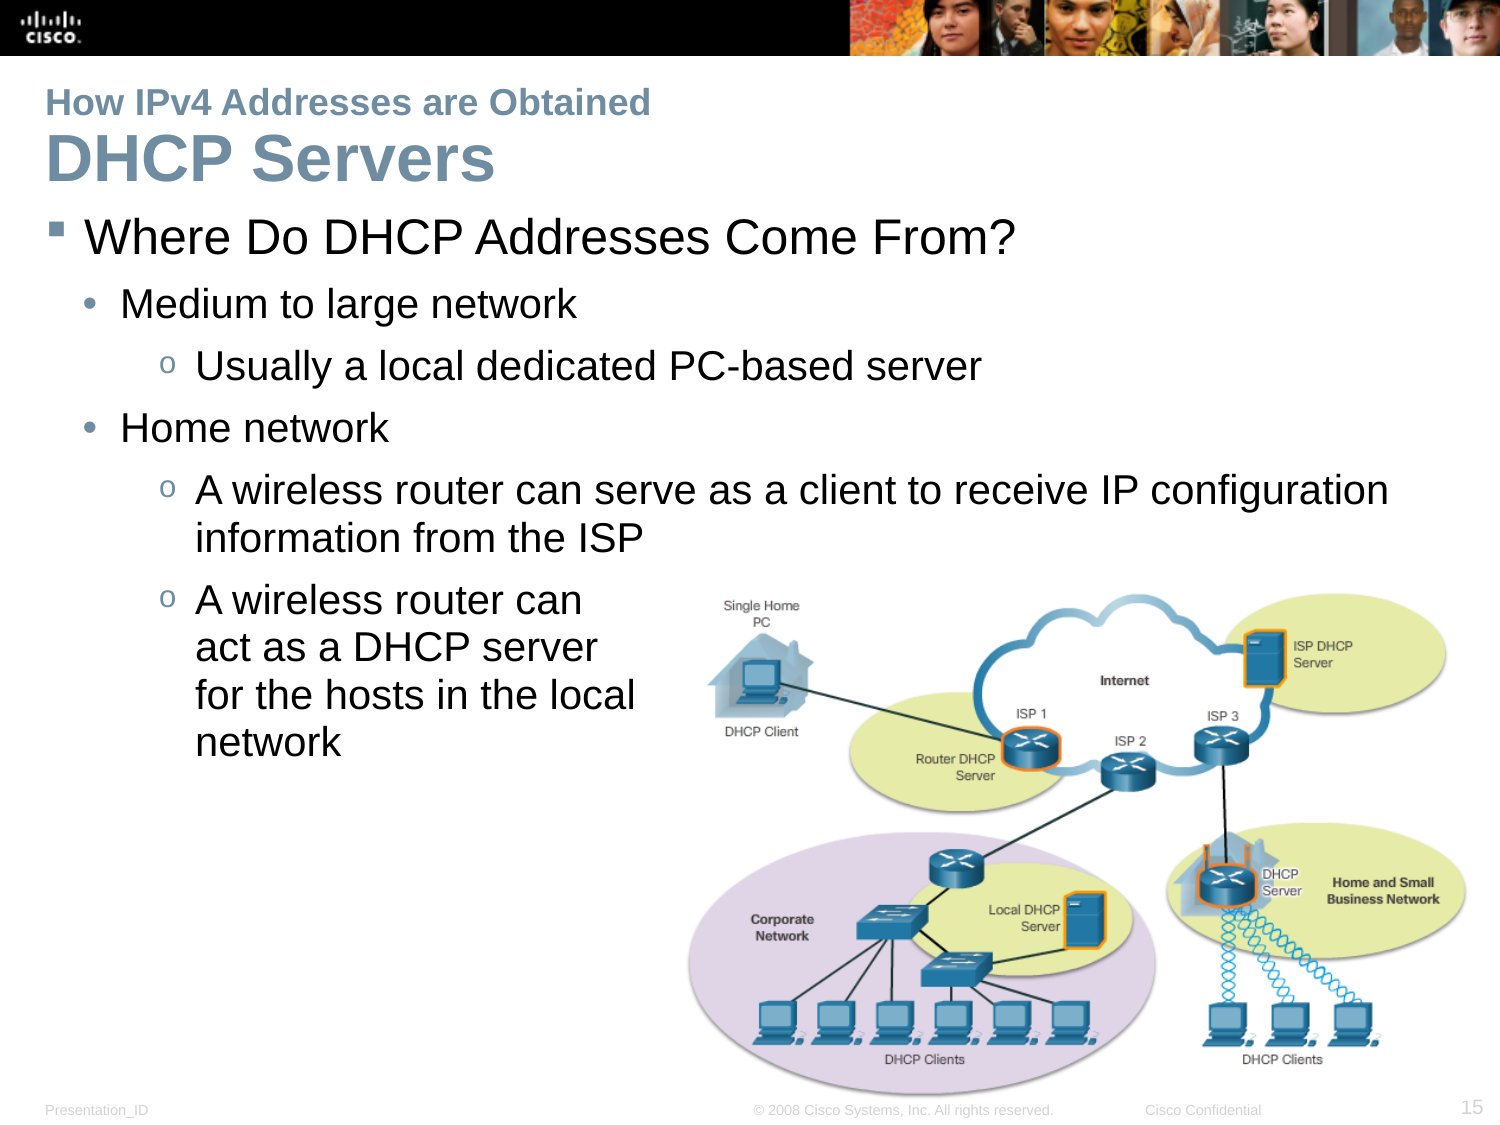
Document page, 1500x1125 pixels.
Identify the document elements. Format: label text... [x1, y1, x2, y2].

list Where Do DHCP Addresses Come From? Medium to large network Usually a local dedicated PC-based server Home network A wireless router can serve as a client to receive IP configuration information from the ISP A wireless router can act as a DHCP server for the hosts in the local network [31, 202, 1465, 818]
picture [0, 0, 1500, 56]
picture [681, 589, 1471, 1102]
title How IPv4 Addresses are Obtained DHCP Servers [31, 64, 1471, 203]
